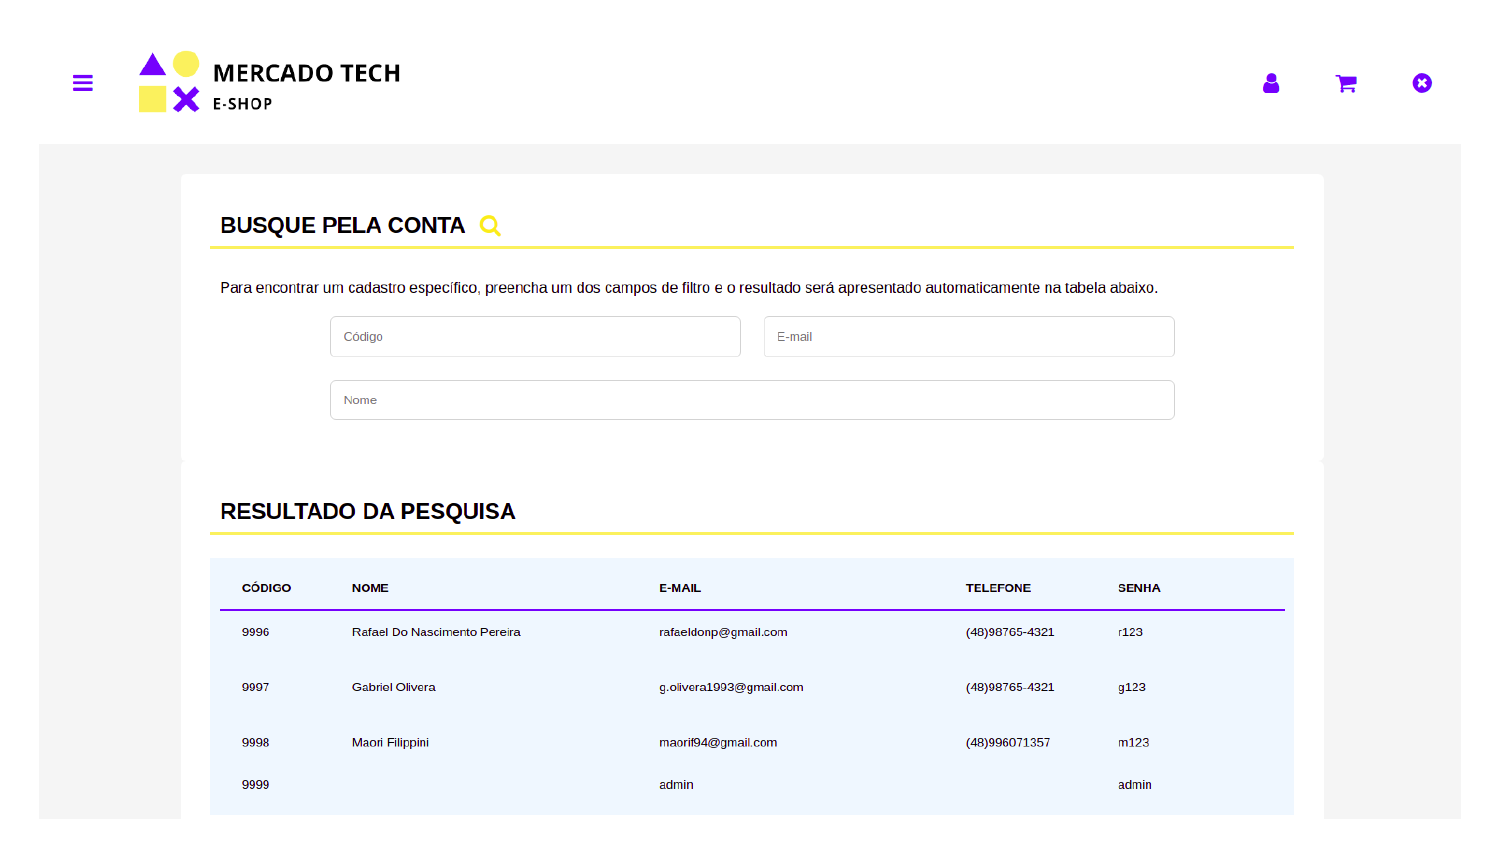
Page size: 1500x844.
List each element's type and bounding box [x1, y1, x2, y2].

picture [39, 24, 1461, 819]
